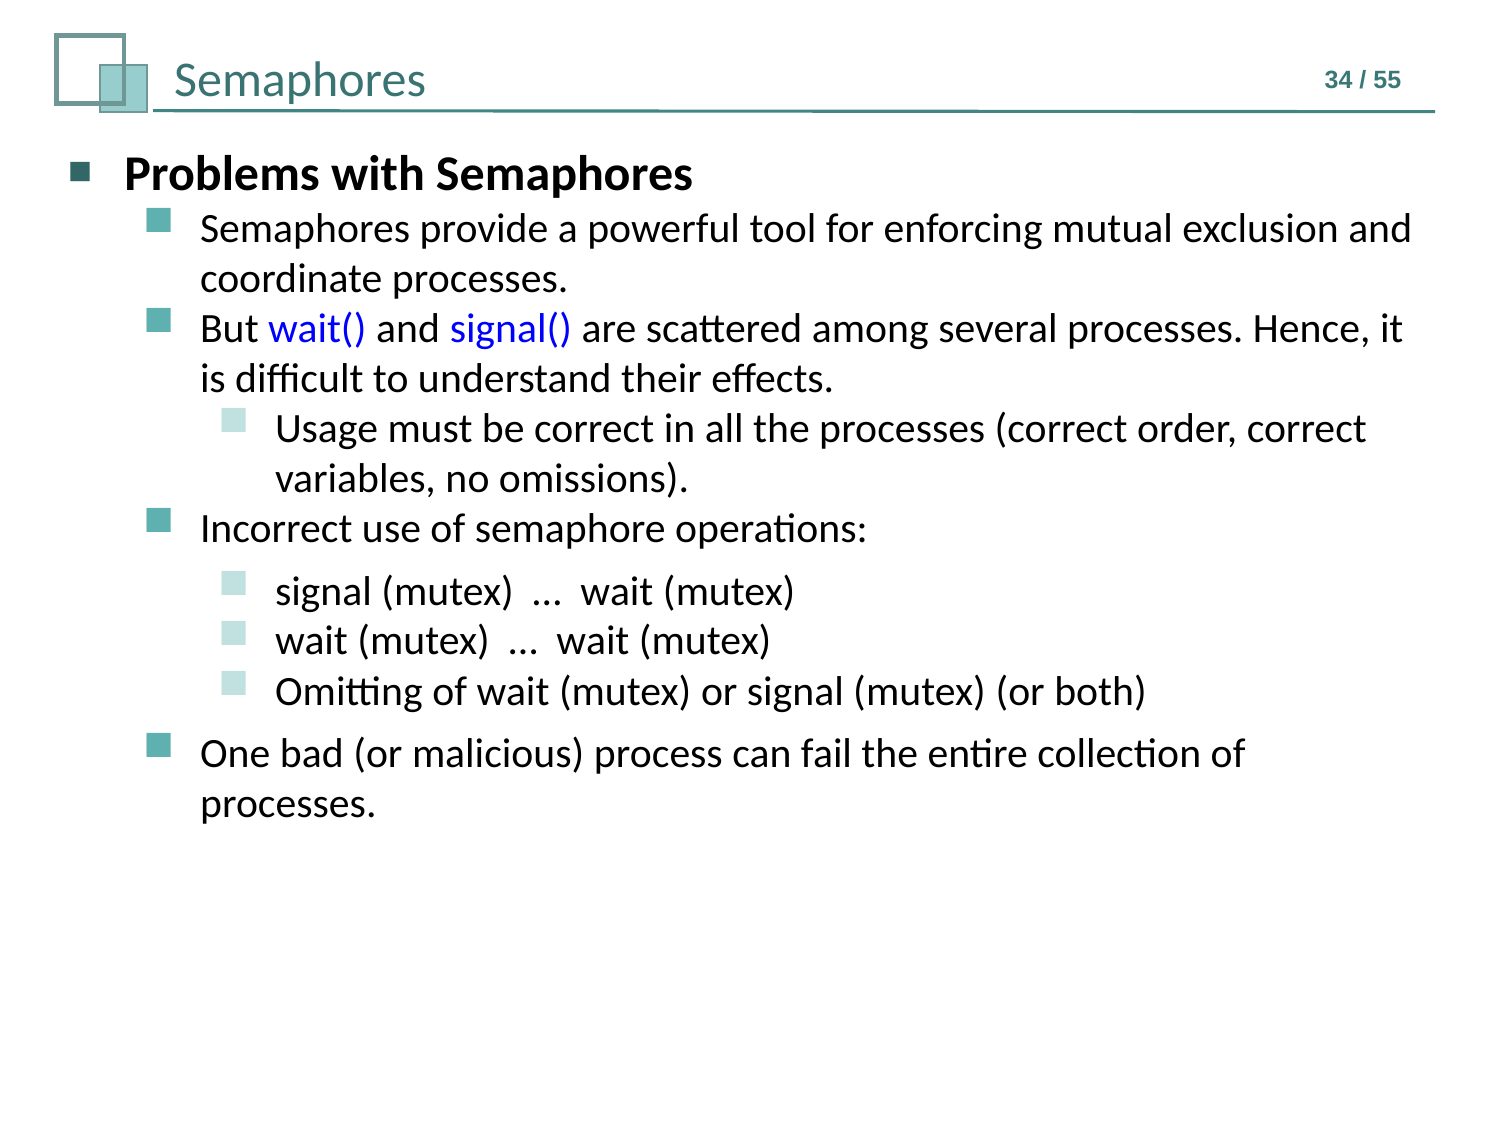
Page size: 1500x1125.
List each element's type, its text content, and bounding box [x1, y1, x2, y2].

list Problems with Semaphores Semaphores provide a powerful tool for enforcing mutual exclusion and coordinate processes. But wait() and signal() are scattered among several processes. Hence, it is difficult to understand their effects. Usage must be correct in all the processes (correct order, correct variables, no omissions). Incorrect use of semaphore operations: signal (mutex) … wait (mutex) wait (mutex) … wait (mutex) Omitting of wait (mutex) or signal (mutex) (or both) One bad (or malicious) process can fail the entire collection of processes. [53, 118, 1436, 841]
